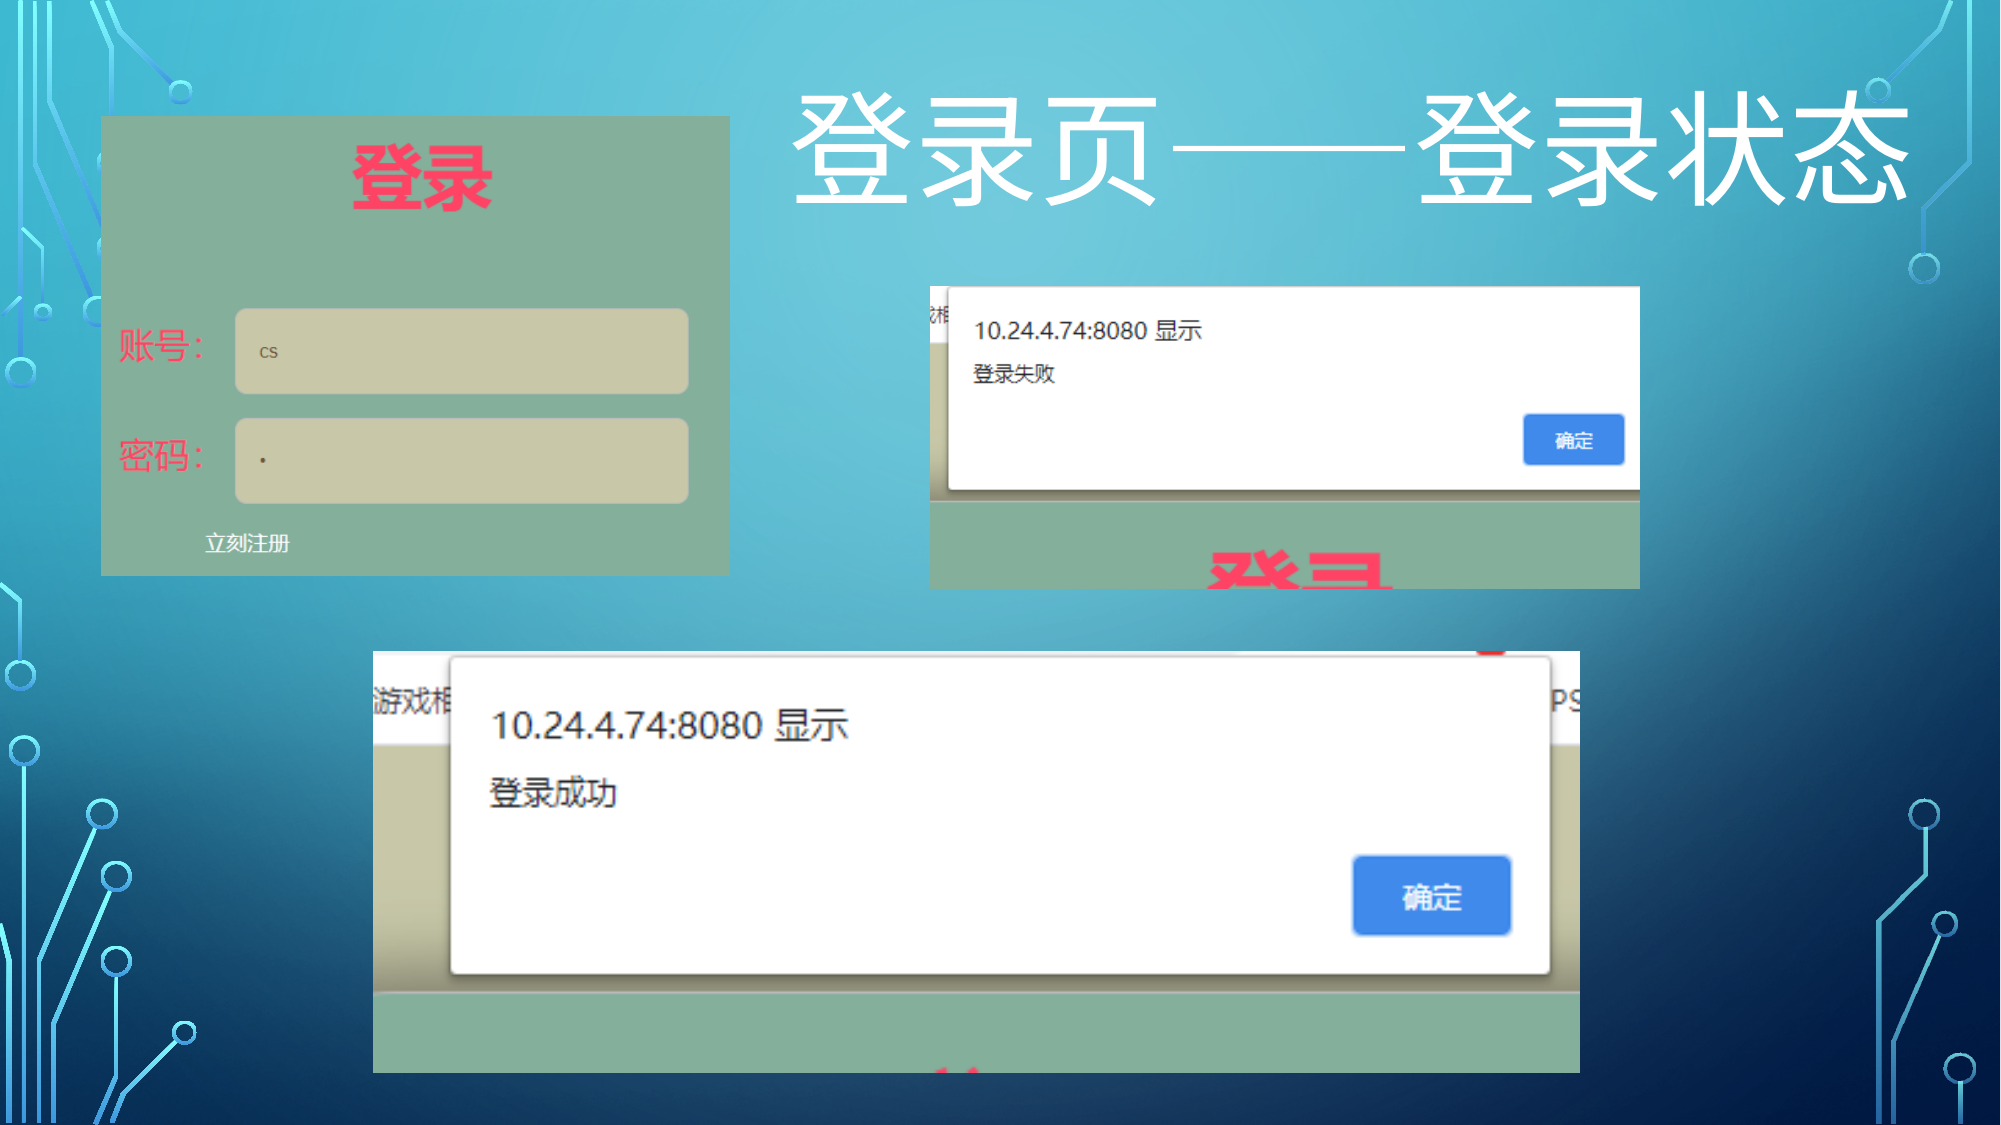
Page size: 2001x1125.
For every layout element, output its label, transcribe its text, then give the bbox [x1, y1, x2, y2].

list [929, 286, 1640, 589]
picture [373, 651, 1580, 1074]
picture [100, 116, 730, 576]
title 登录页——登录状态 [774, 51, 1981, 261]
